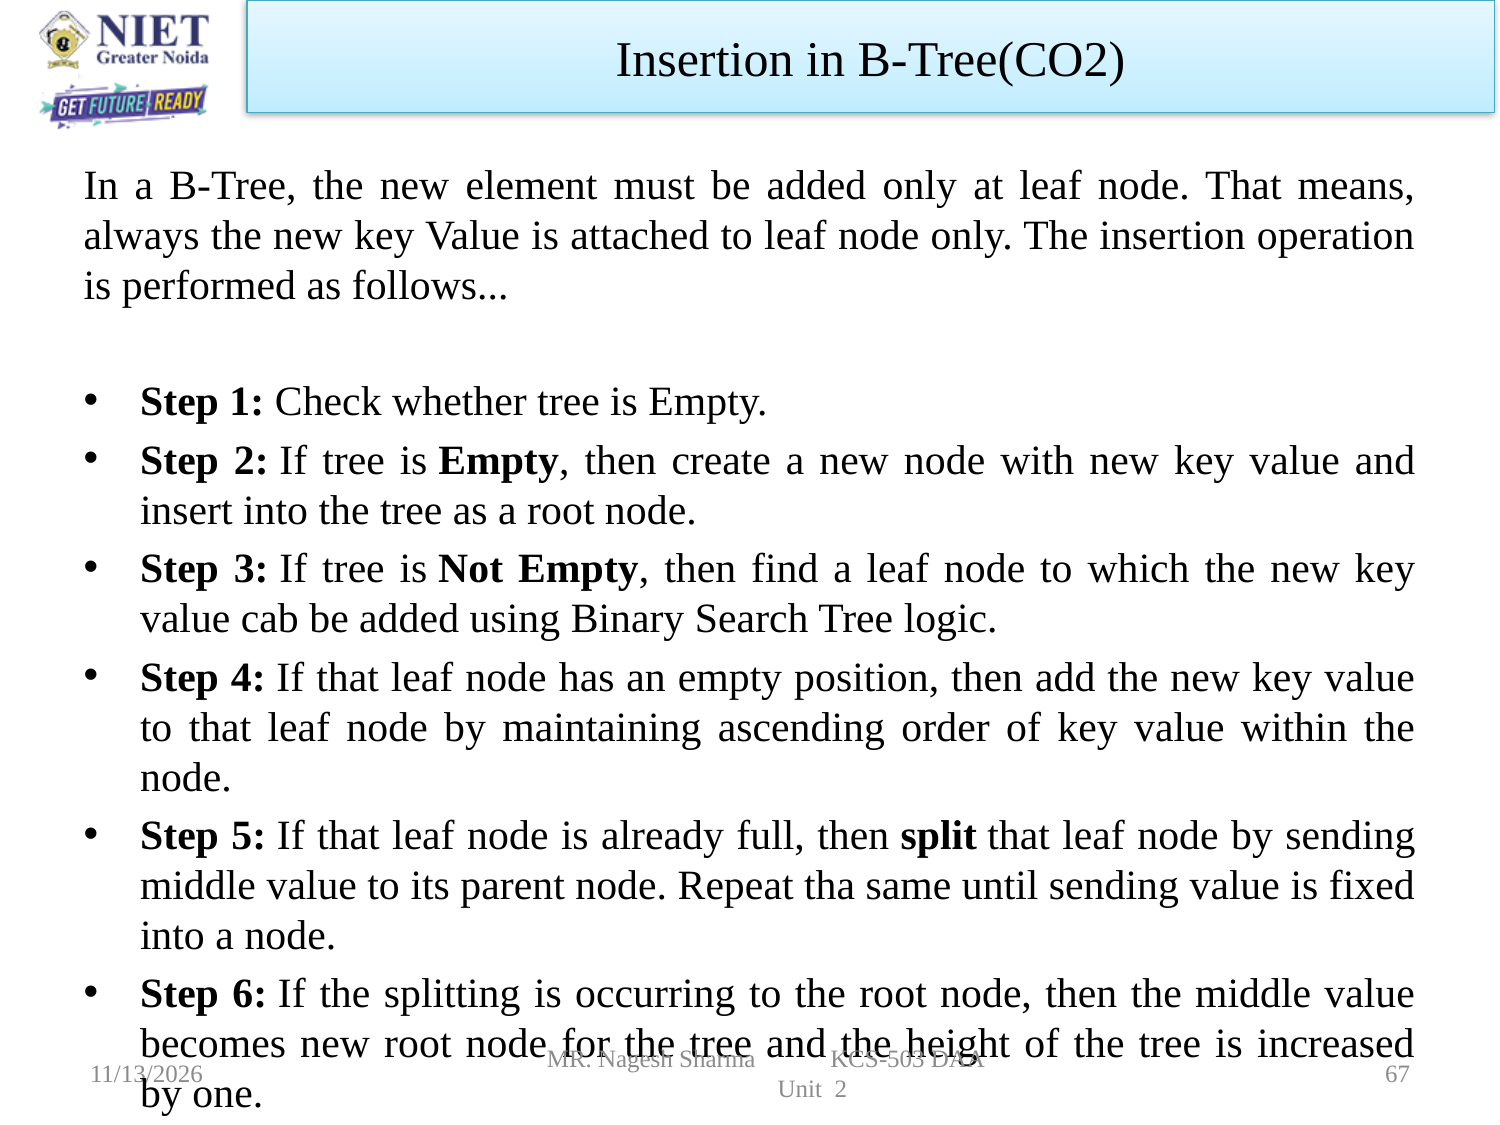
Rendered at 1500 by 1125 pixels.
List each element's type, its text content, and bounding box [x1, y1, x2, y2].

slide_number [75, 1042, 425, 1103]
picture [0, 0, 248, 140]
footer MR. Nagesh Sharma KCS-503 DAA Unit 2 [512, 1042, 1074, 1103]
text_box Insertion in B-Tree(CO2) [248, 0, 1495, 113]
slide_number 67 [1074, 1042, 1425, 1103]
list In a B-Tree, the new element must be added only at leaf node. That means, always the new key Value is attached to leaf node only. The insertion operation is performed as follows... Step 1: Check whether tree is Empty. Step 2: If tree is Empty, then create a new node with new key value and insert into the tree as a root node. Step 3: If tree is Not Empty, then find a leaf node to which the new key value cab be added using Binary Search Tree logic. Step 4: If that leaf node has an empty position, then add the new key value to that leaf node by maintaining ascending order of key value within the node. Step 5: If that leaf node is already full, then split that leaf node by sending middle value to its parent node. Repeat tha same until sending value is fixed into a node. Step 6: If the splitting is occurring to the root node, then the middle value becomes new root node for the tree and the height of the tree is increased by one. [68, 149, 1432, 1036]
